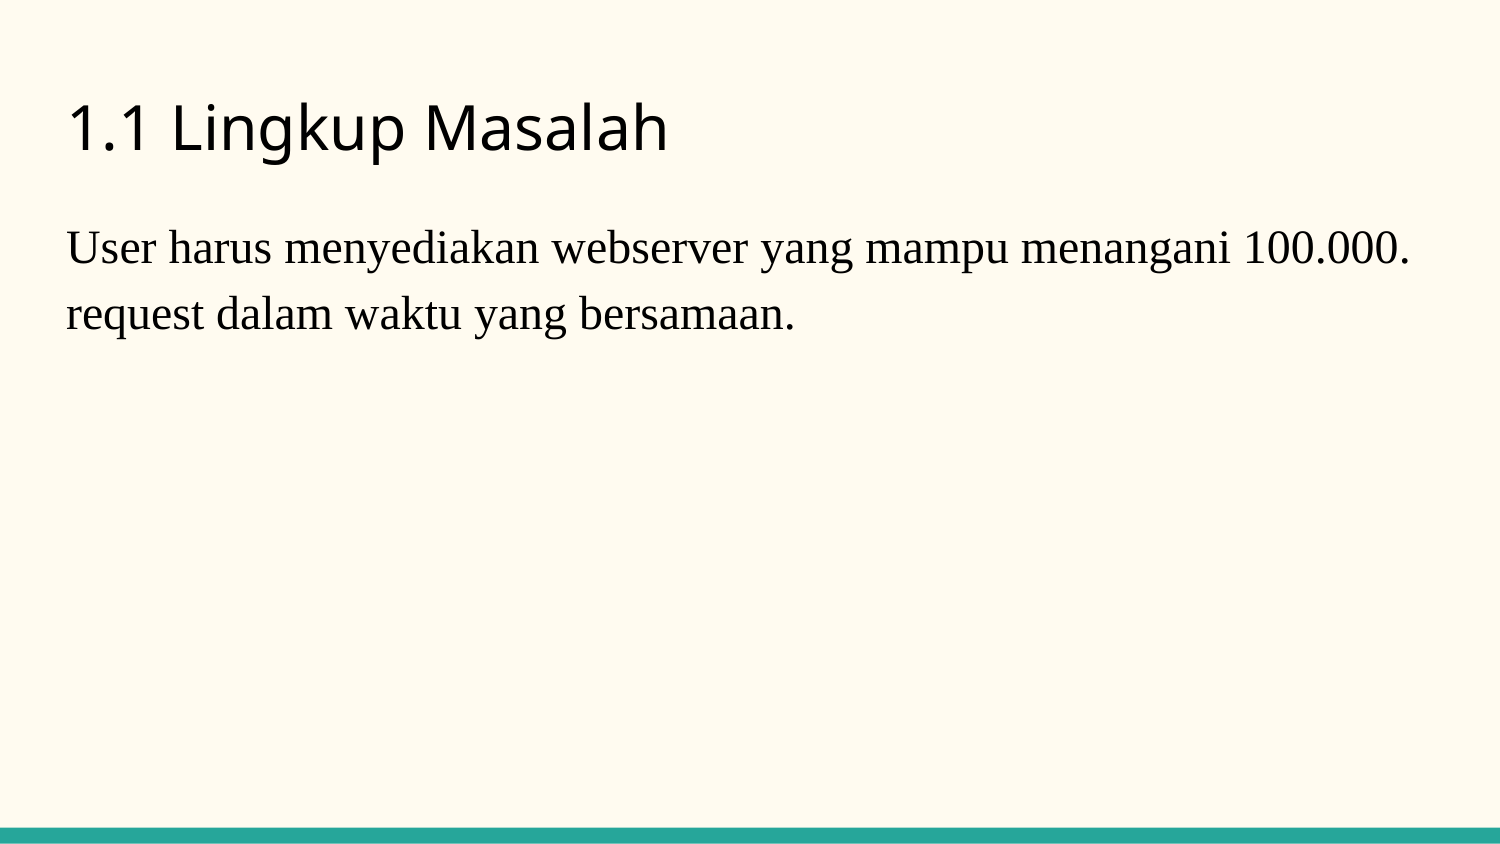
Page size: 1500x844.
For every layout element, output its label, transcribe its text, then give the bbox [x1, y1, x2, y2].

title 1.1 Lingkup Masalah [51, 72, 1449, 174]
list User harus menyediakan webserver yang mampu menangani 100.000. request dalam waktu yang bersamaan. [51, 192, 1449, 750]
